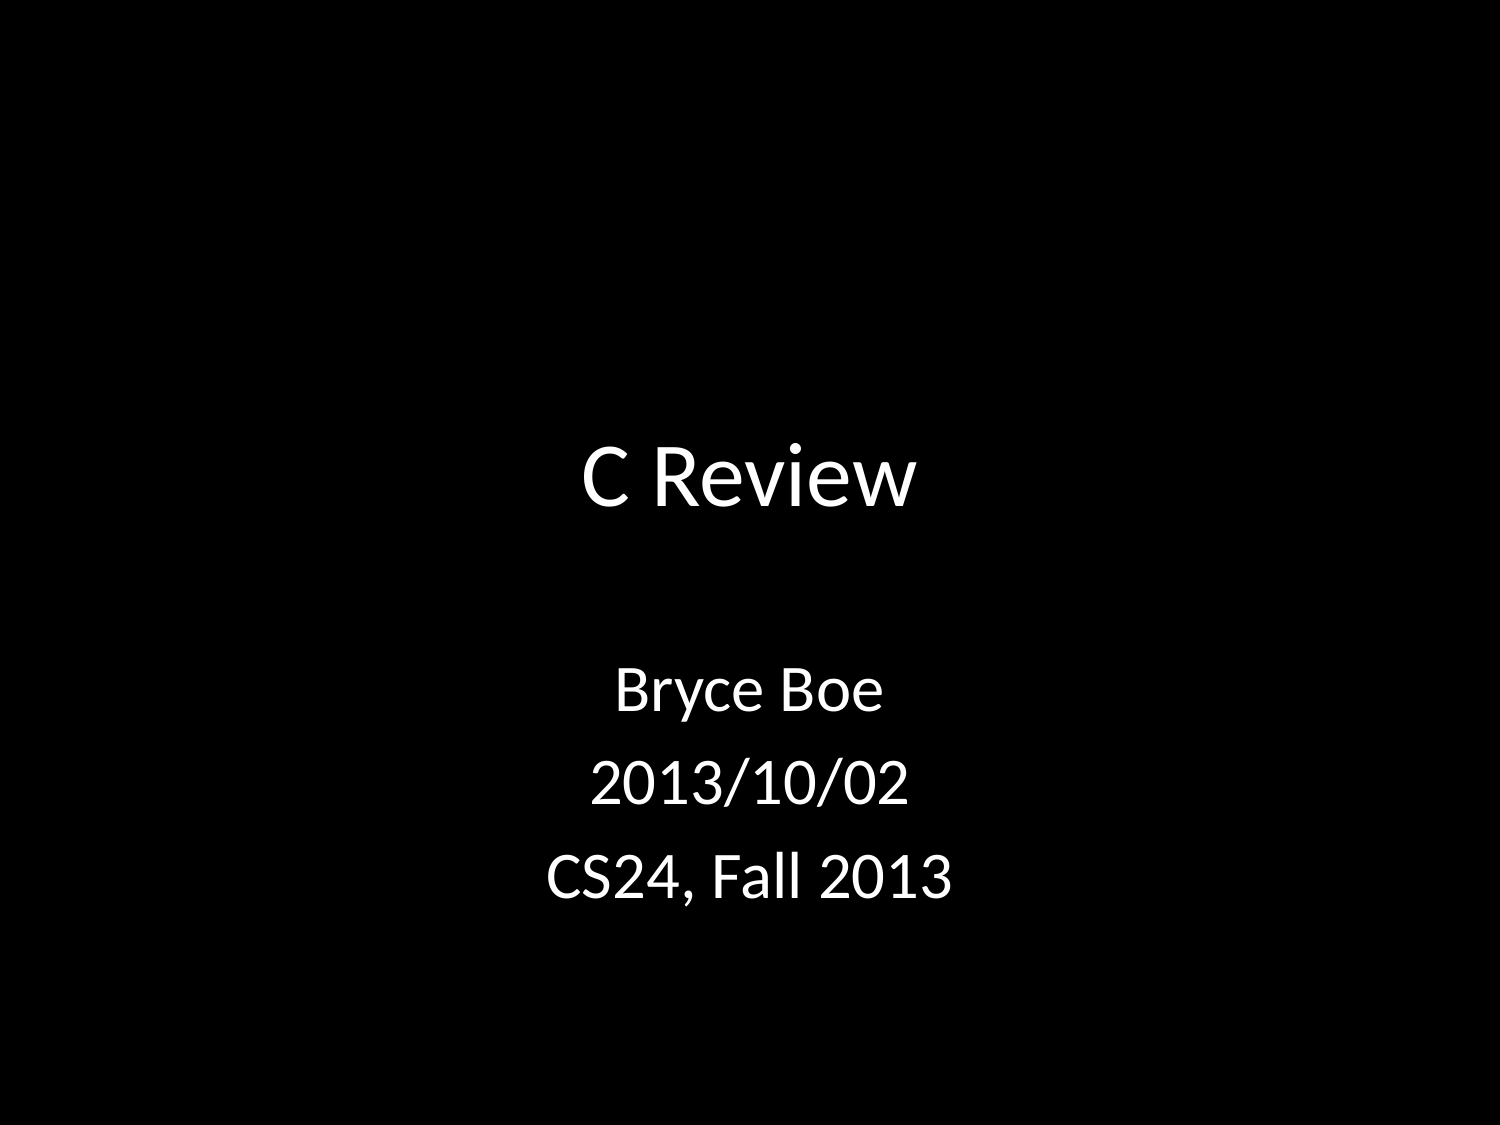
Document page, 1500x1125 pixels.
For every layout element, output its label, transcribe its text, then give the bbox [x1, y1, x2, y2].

title C Review [112, 349, 1388, 591]
subtitle Bryce Boe 2013/10/02 CS24, Fall 2013 [225, 637, 1275, 925]
